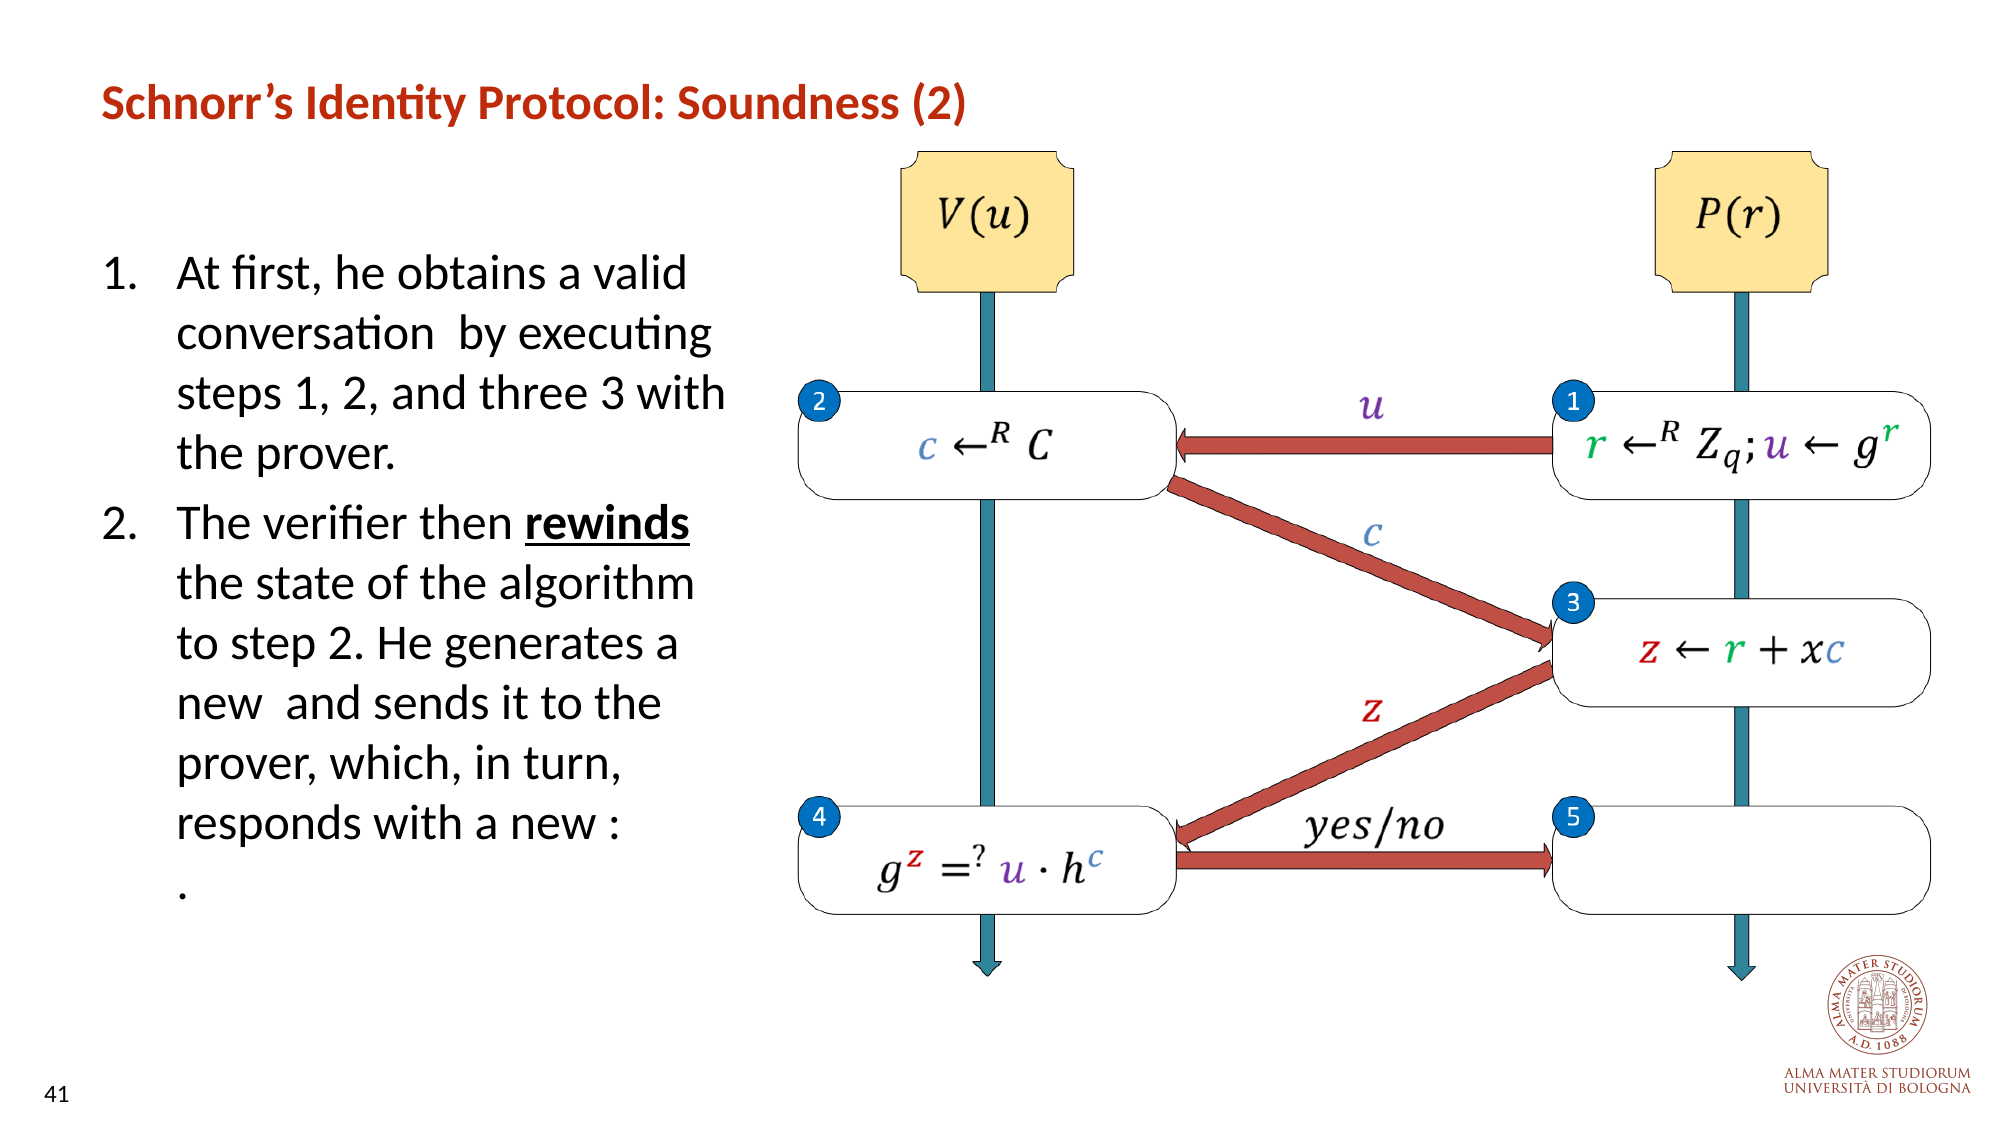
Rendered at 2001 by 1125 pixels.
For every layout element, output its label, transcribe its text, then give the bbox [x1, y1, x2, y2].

title Schnorr’s Identity Protocol: Soundness (2) [86, 62, 1469, 193]
picture [777, 130, 1971, 1093]
